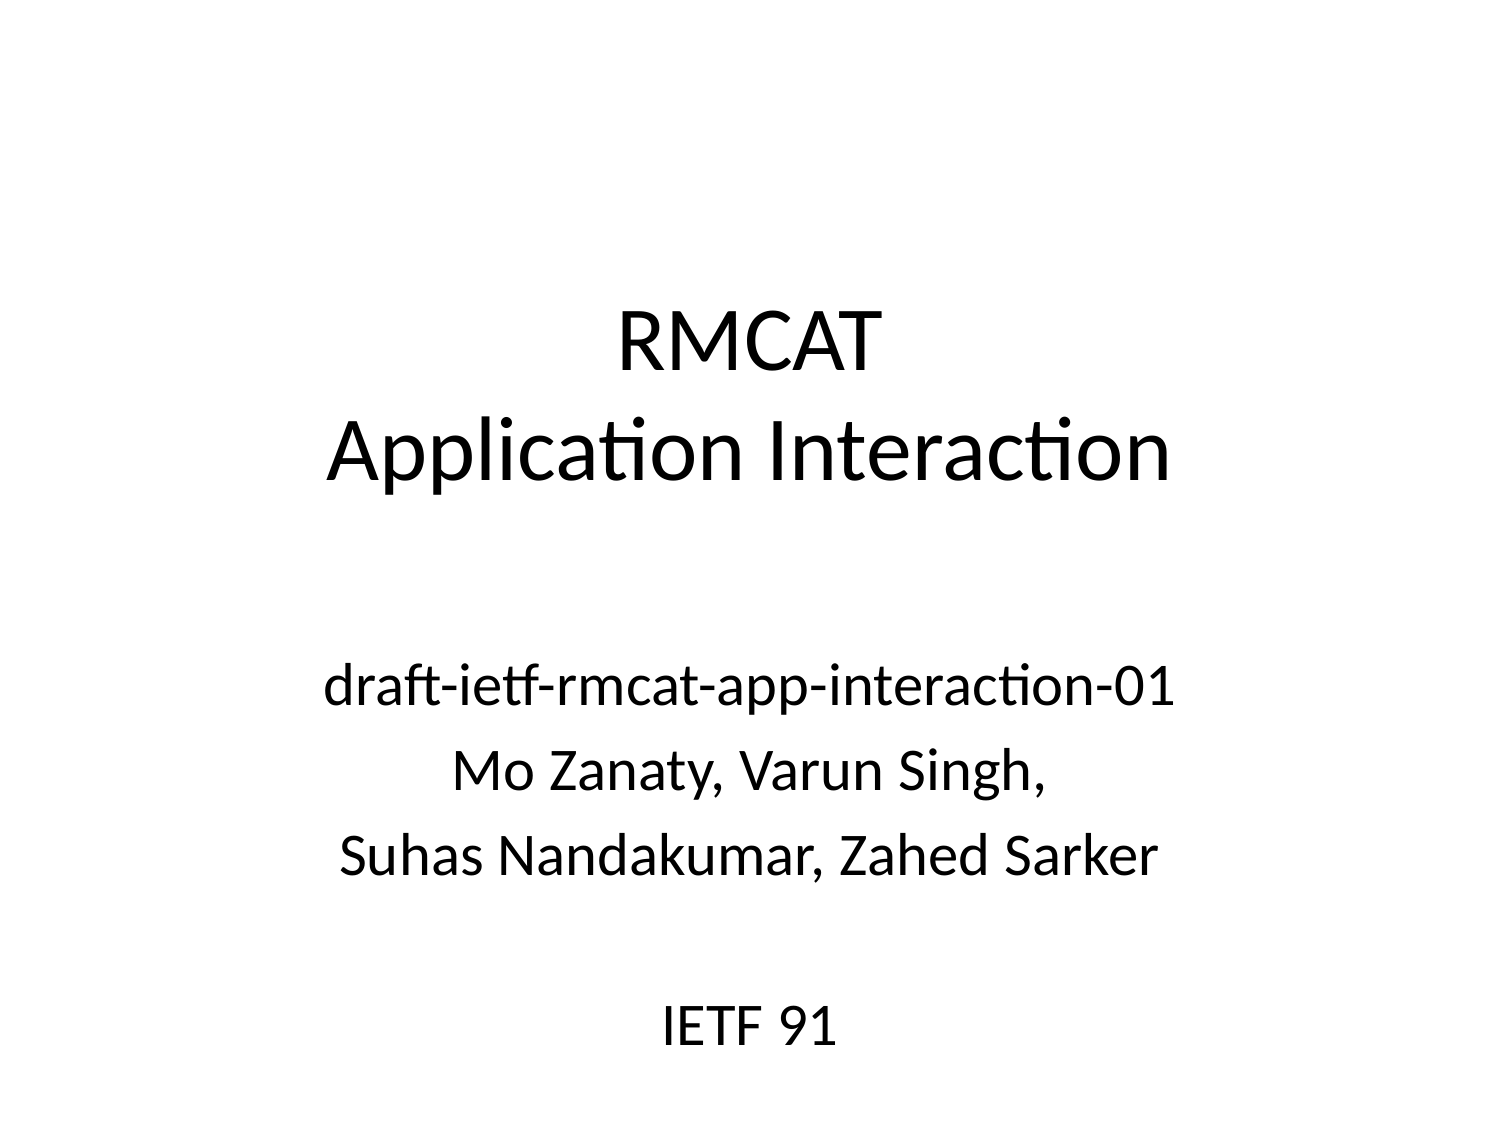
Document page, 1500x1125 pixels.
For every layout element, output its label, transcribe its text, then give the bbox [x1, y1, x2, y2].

subtitle draft-ietf-rmcat-app-interaction-01 Mo Zanaty, Varun Singh, Suhas Nandakumar, Zahed Sarker IETF 91 [0, 637, 1500, 1067]
title RMCAT Application Interaction [112, 186, 1388, 591]
